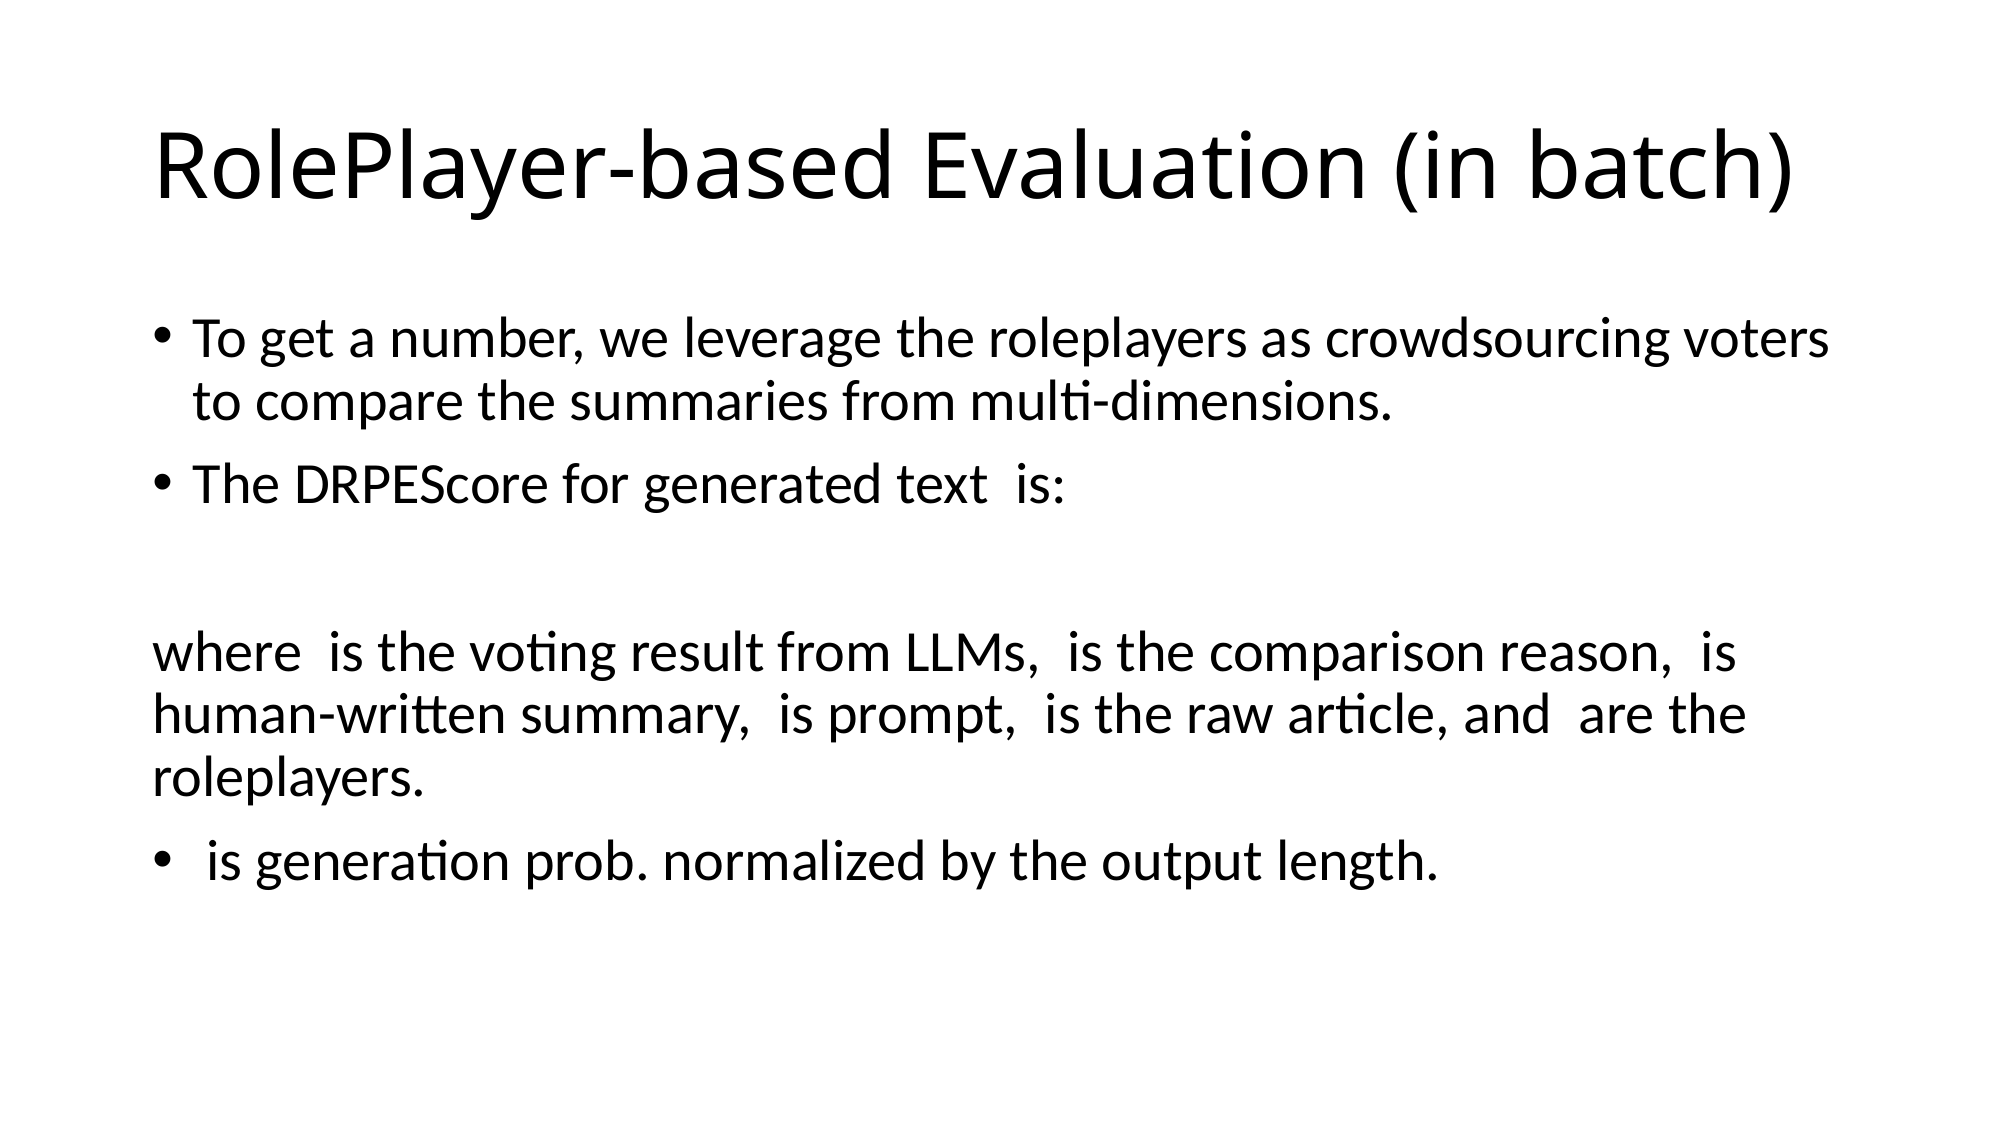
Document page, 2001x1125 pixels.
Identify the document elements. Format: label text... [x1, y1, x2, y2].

title RolePlayer-based Evaluation (in batch) [137, 59, 1863, 278]
